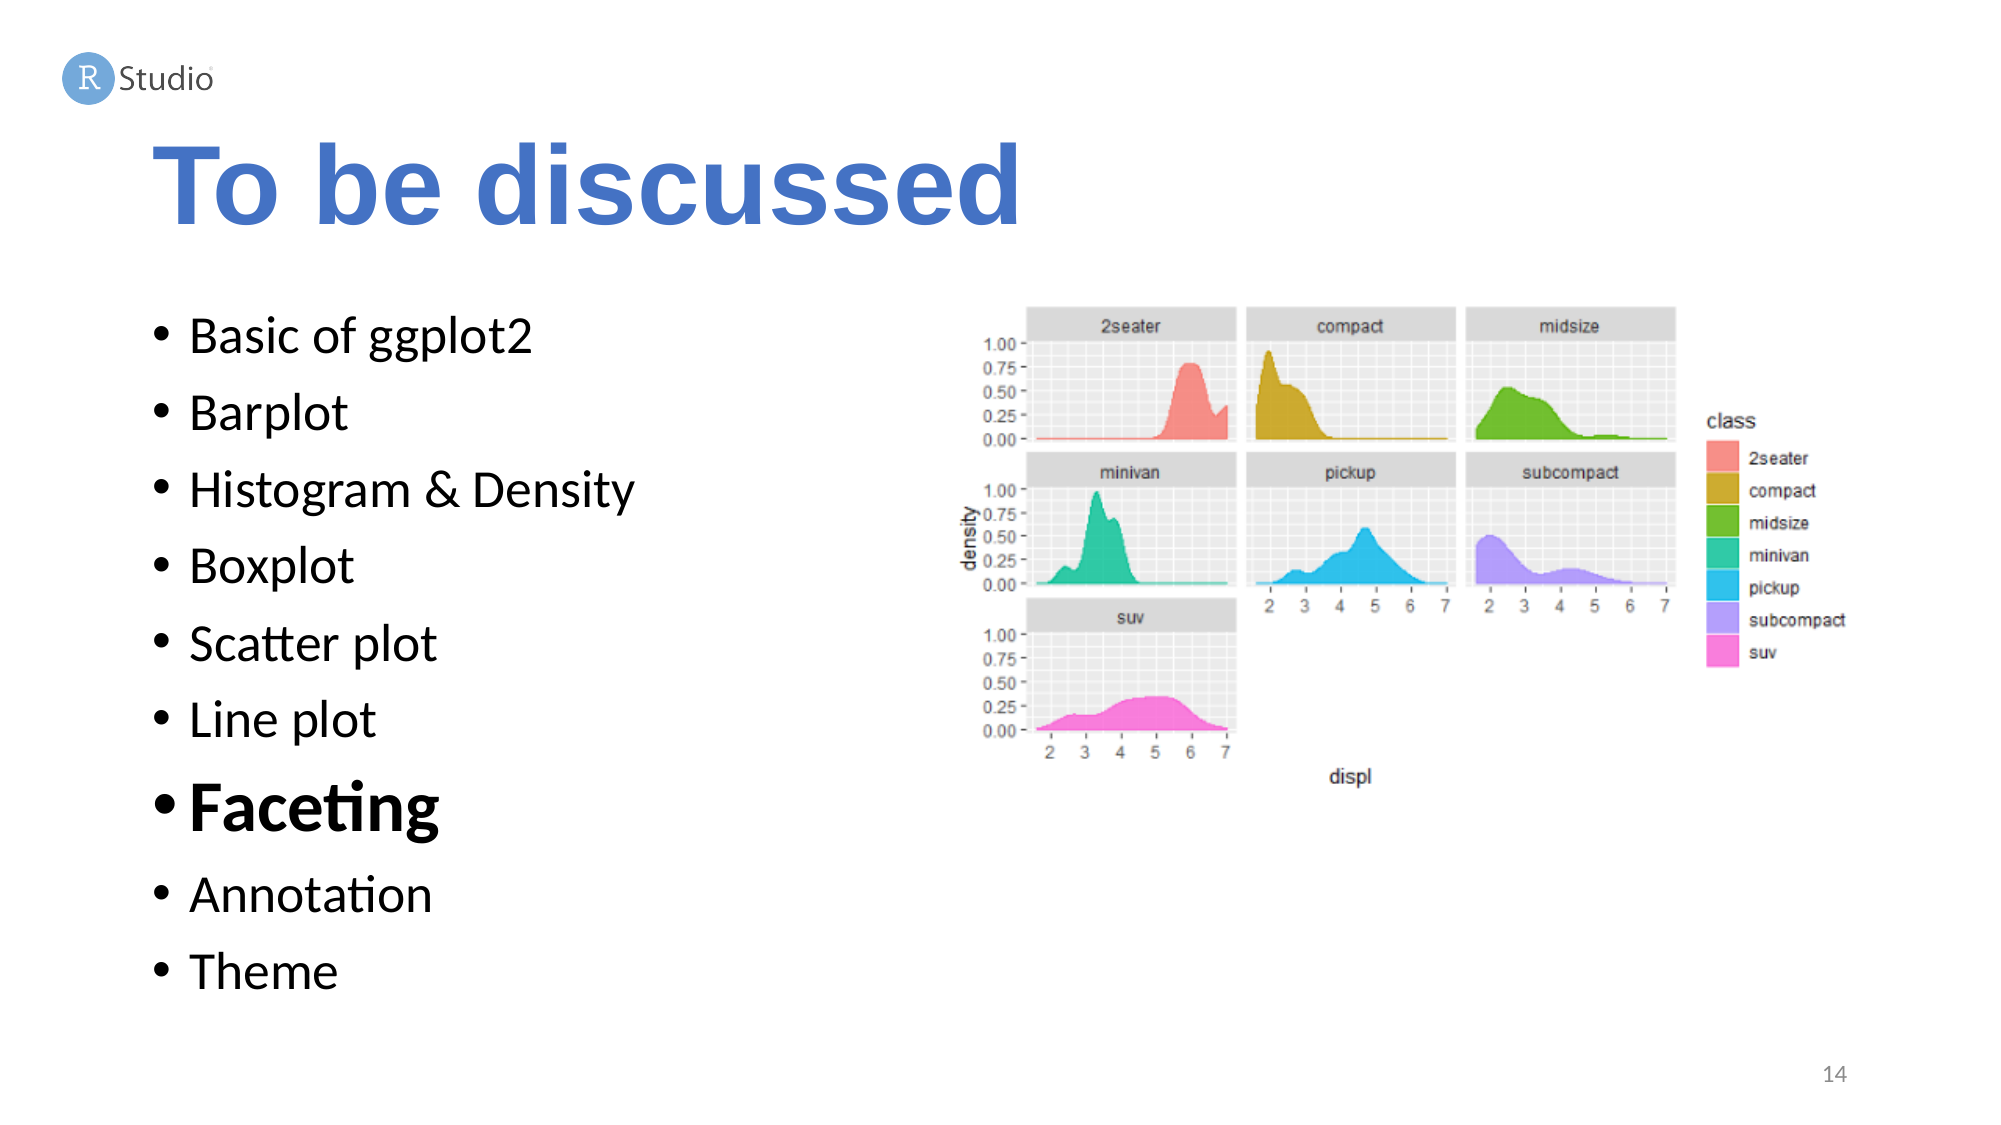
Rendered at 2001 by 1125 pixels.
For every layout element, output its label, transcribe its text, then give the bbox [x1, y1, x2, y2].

picture [62, 52, 213, 105]
picture [951, 299, 1863, 798]
title To be discussed [137, 104, 1863, 273]
list Basic of ggplot2 Barplot Histogram & Density Boxplot Scatter plot Line plot Faceting Annotation Theme [137, 299, 1863, 1014]
slide_number 14 [1412, 1042, 1863, 1103]
